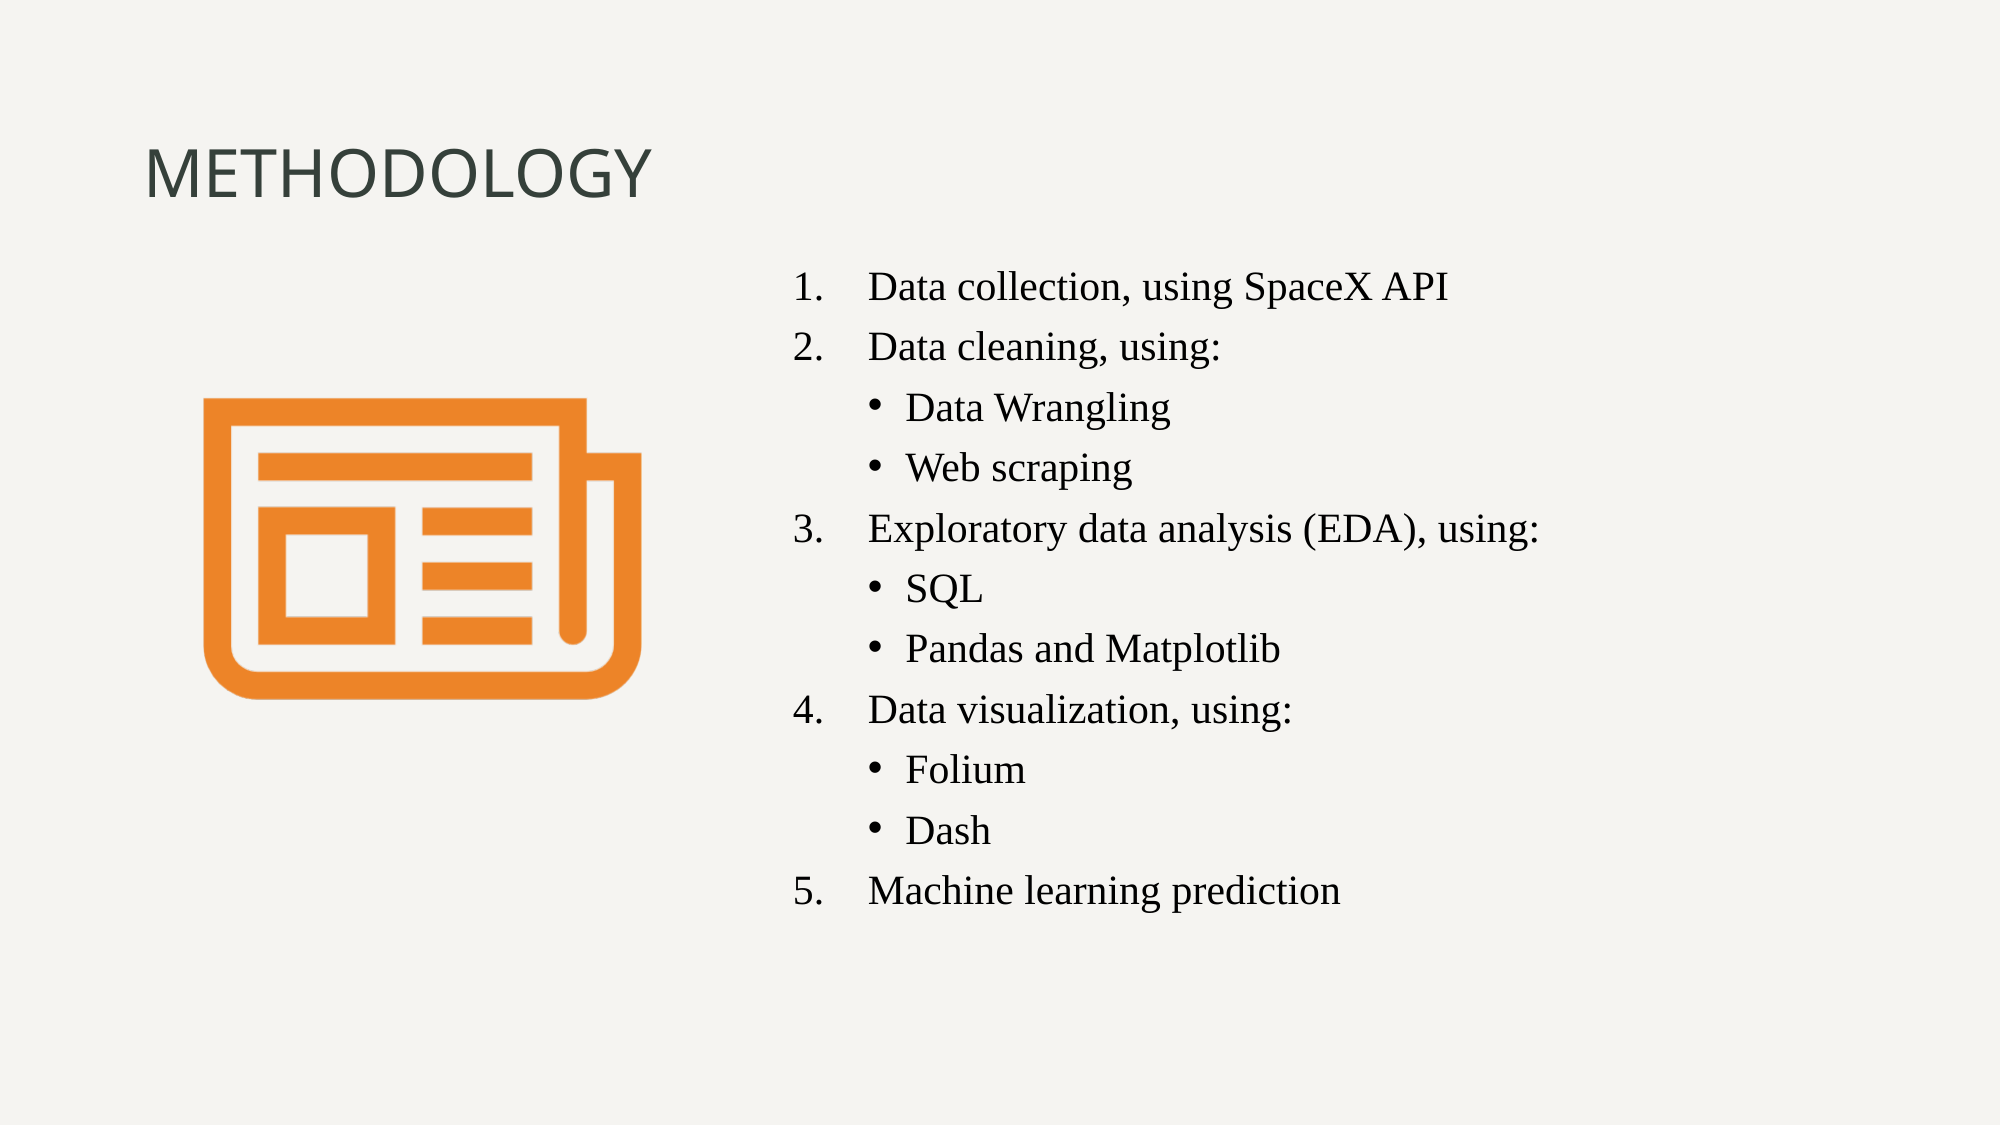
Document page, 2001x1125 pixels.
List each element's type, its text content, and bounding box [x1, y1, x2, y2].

title METHODOLOGY [128, 61, 1315, 280]
text_box Data collection, using SpaceX API Data cleaning, using: Data Wrangling Web scraping Exploratory data analysis (EDA), using: SQL Pandas and Matplotlib Data visualization, using: Folium Dash Machine learning prediction [702, 251, 1863, 955]
picture [160, 299, 686, 825]
